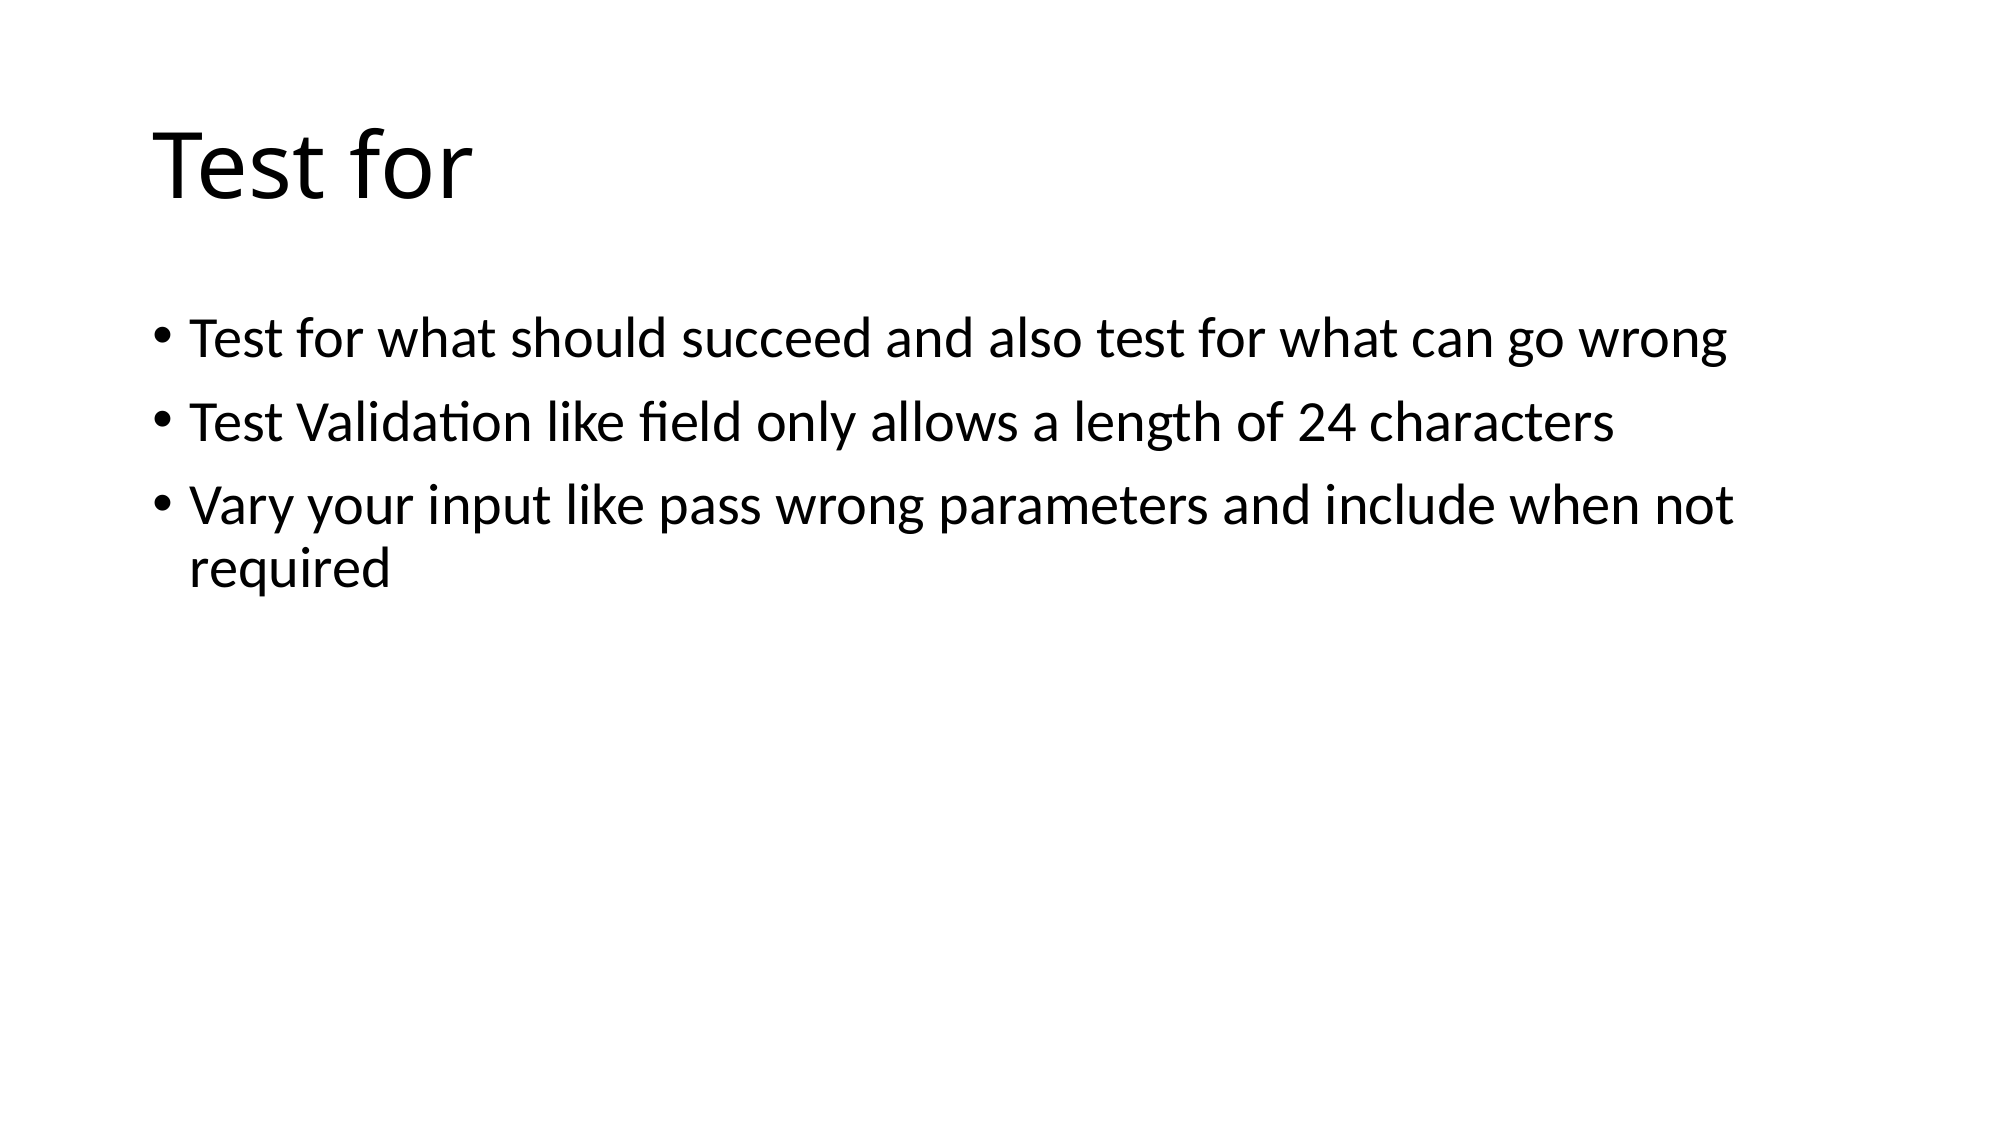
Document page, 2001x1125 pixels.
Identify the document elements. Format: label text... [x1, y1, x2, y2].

list Test for what should succeed and also test for what can go wrong Test Validation like field only allows a length of 24 characters Vary your input like pass wrong parameters and include when not required [137, 299, 1863, 1014]
title Test for [137, 59, 1863, 278]
